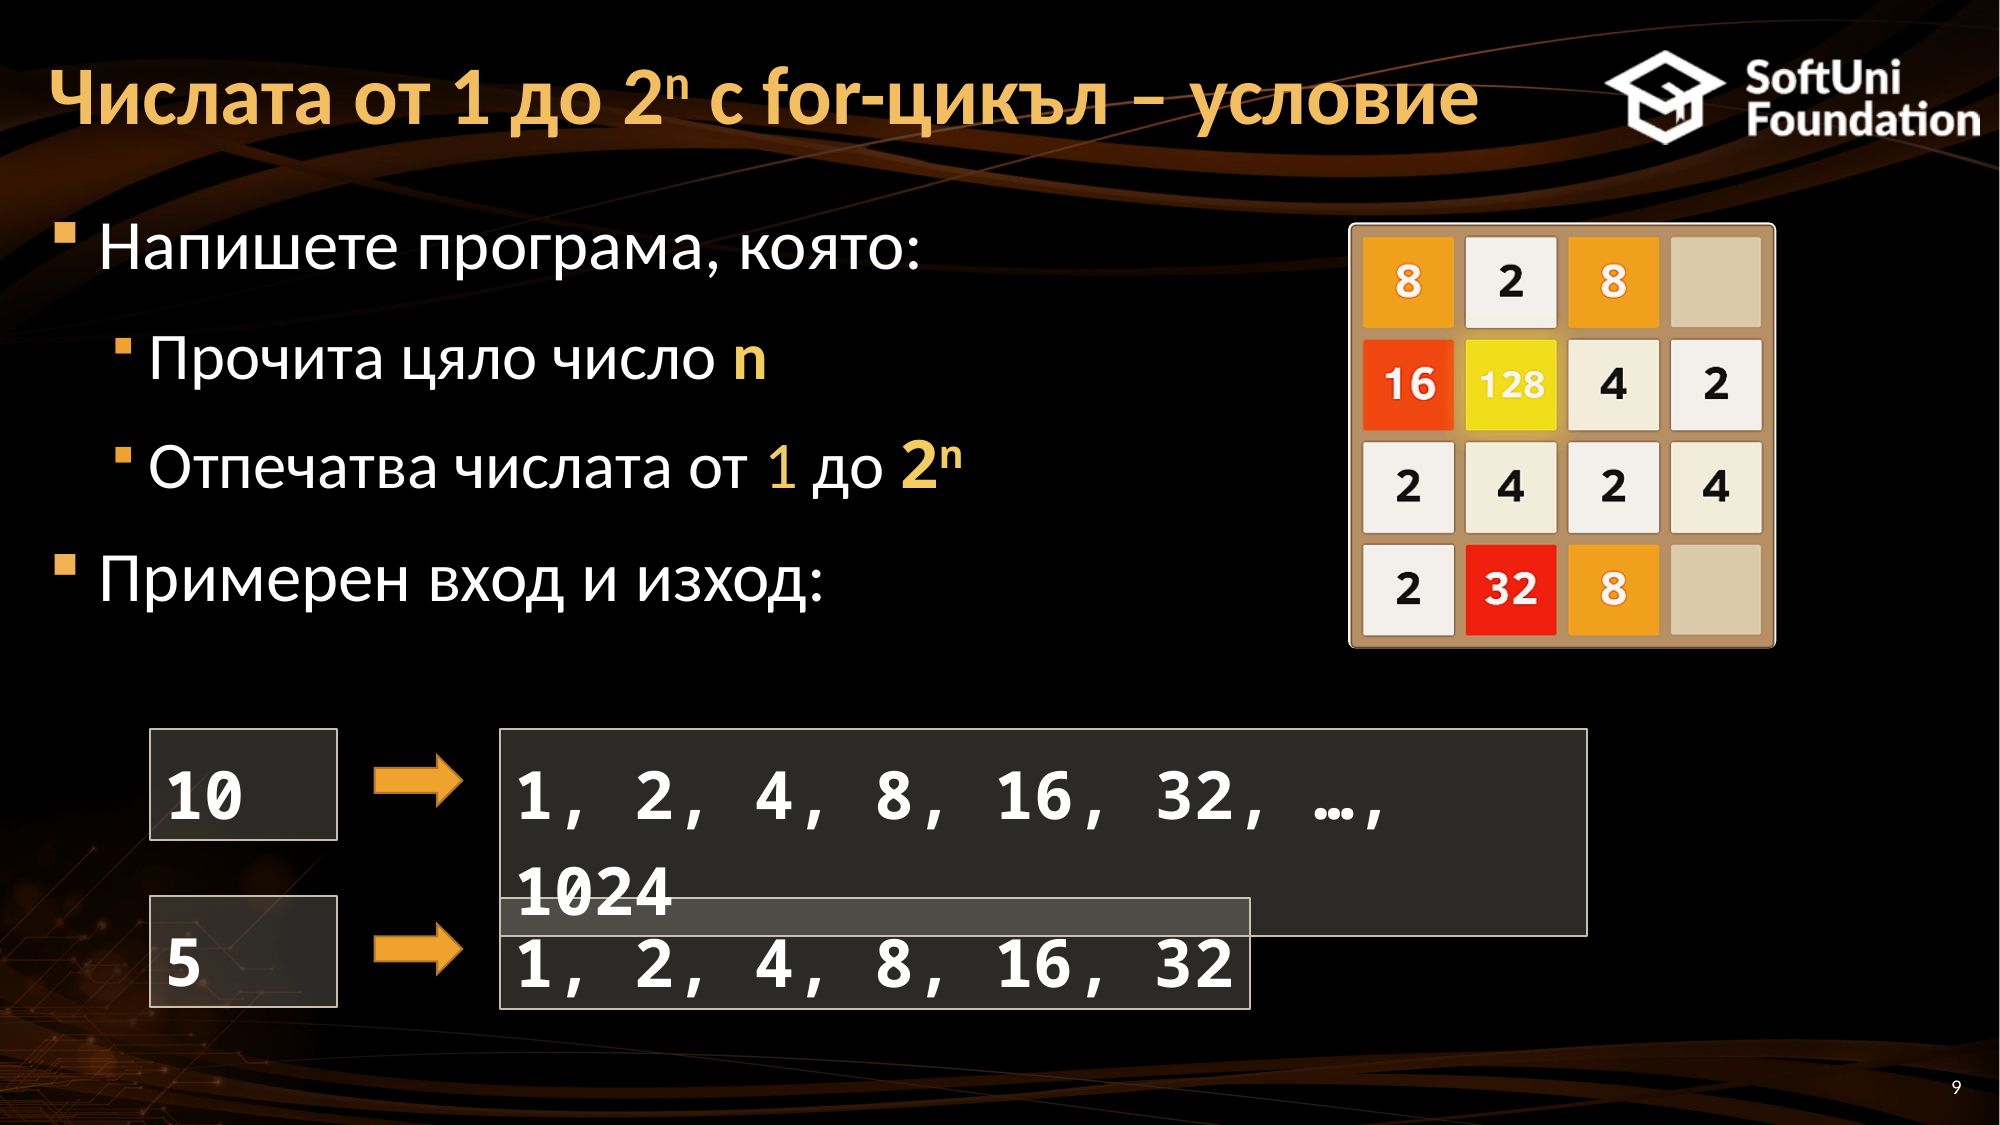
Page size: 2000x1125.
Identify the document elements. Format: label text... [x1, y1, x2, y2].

picture [0, 0, 2000, 1125]
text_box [149, 729, 1588, 842]
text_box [149, 896, 1250, 1010]
list Напишете програма, която: Прочита цяло число n Отпечатва числата от 1 до 2n Примерен вход и изход: [31, 188, 1968, 1103]
title Числата от 1 до 2n с for-цикъл – условие [30, 6, 1602, 189]
